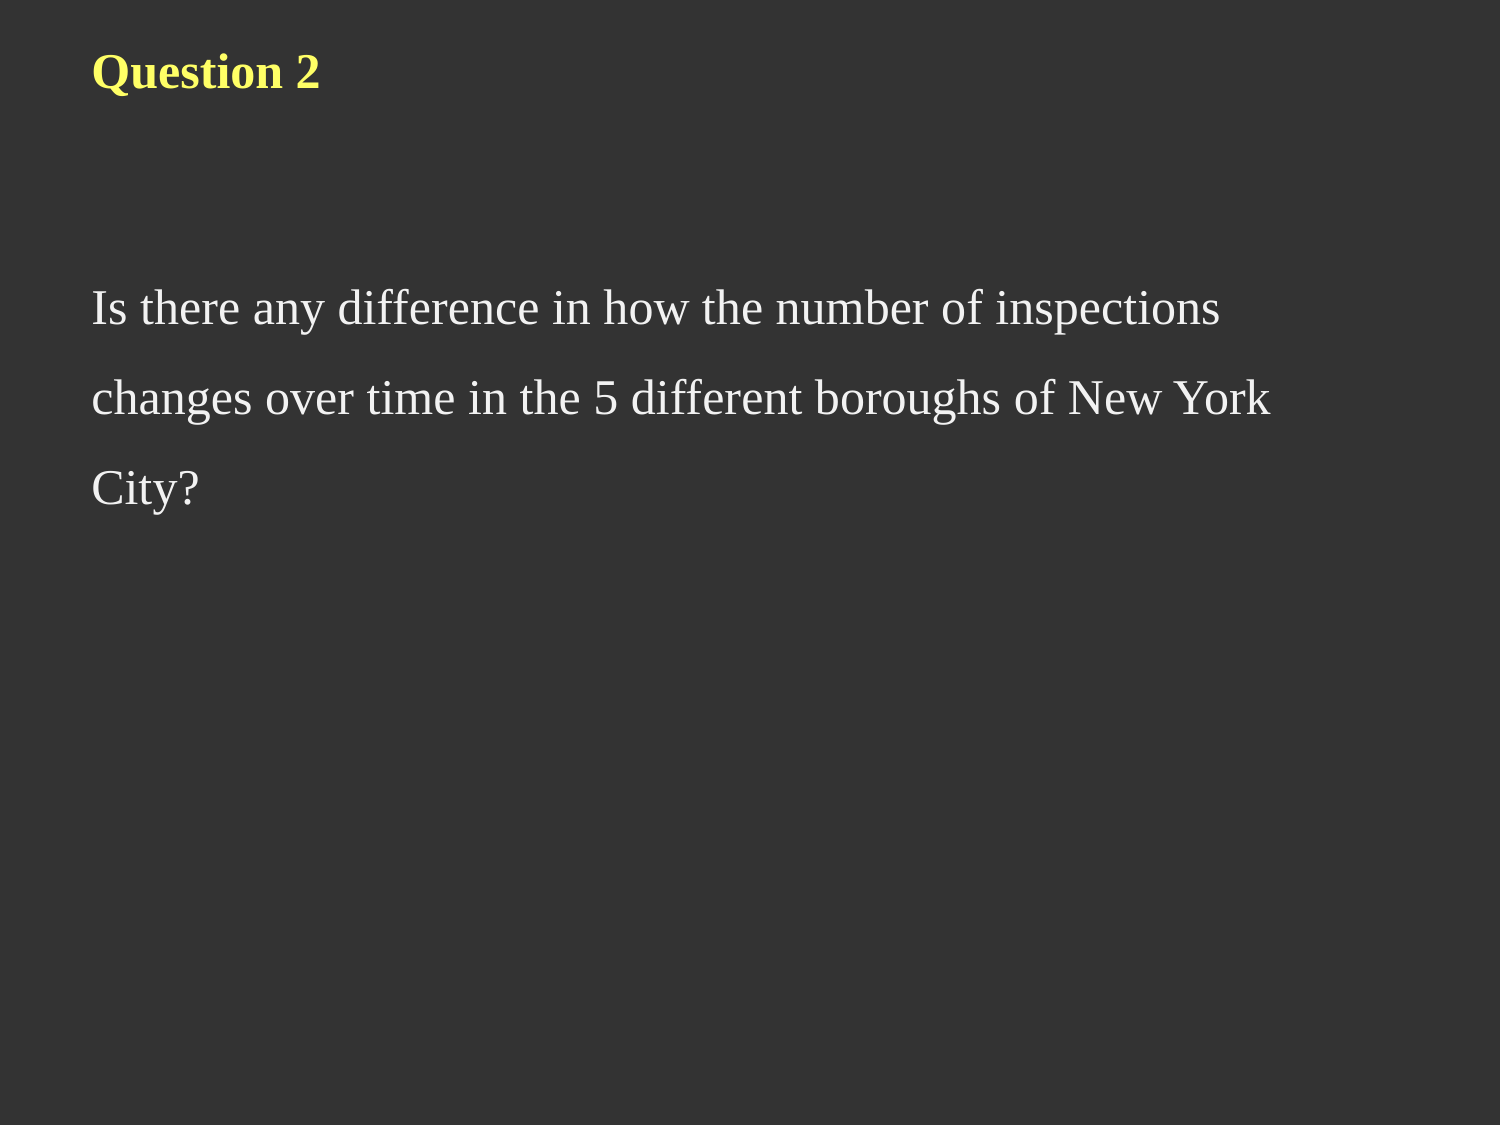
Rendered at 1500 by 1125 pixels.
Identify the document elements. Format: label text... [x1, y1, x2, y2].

text_box Question 2 [76, 30, 1471, 106]
text_box Is there any difference in how the number of inspections changes over time in the 5 different boroughs of New York City? [76, 236, 1400, 522]
